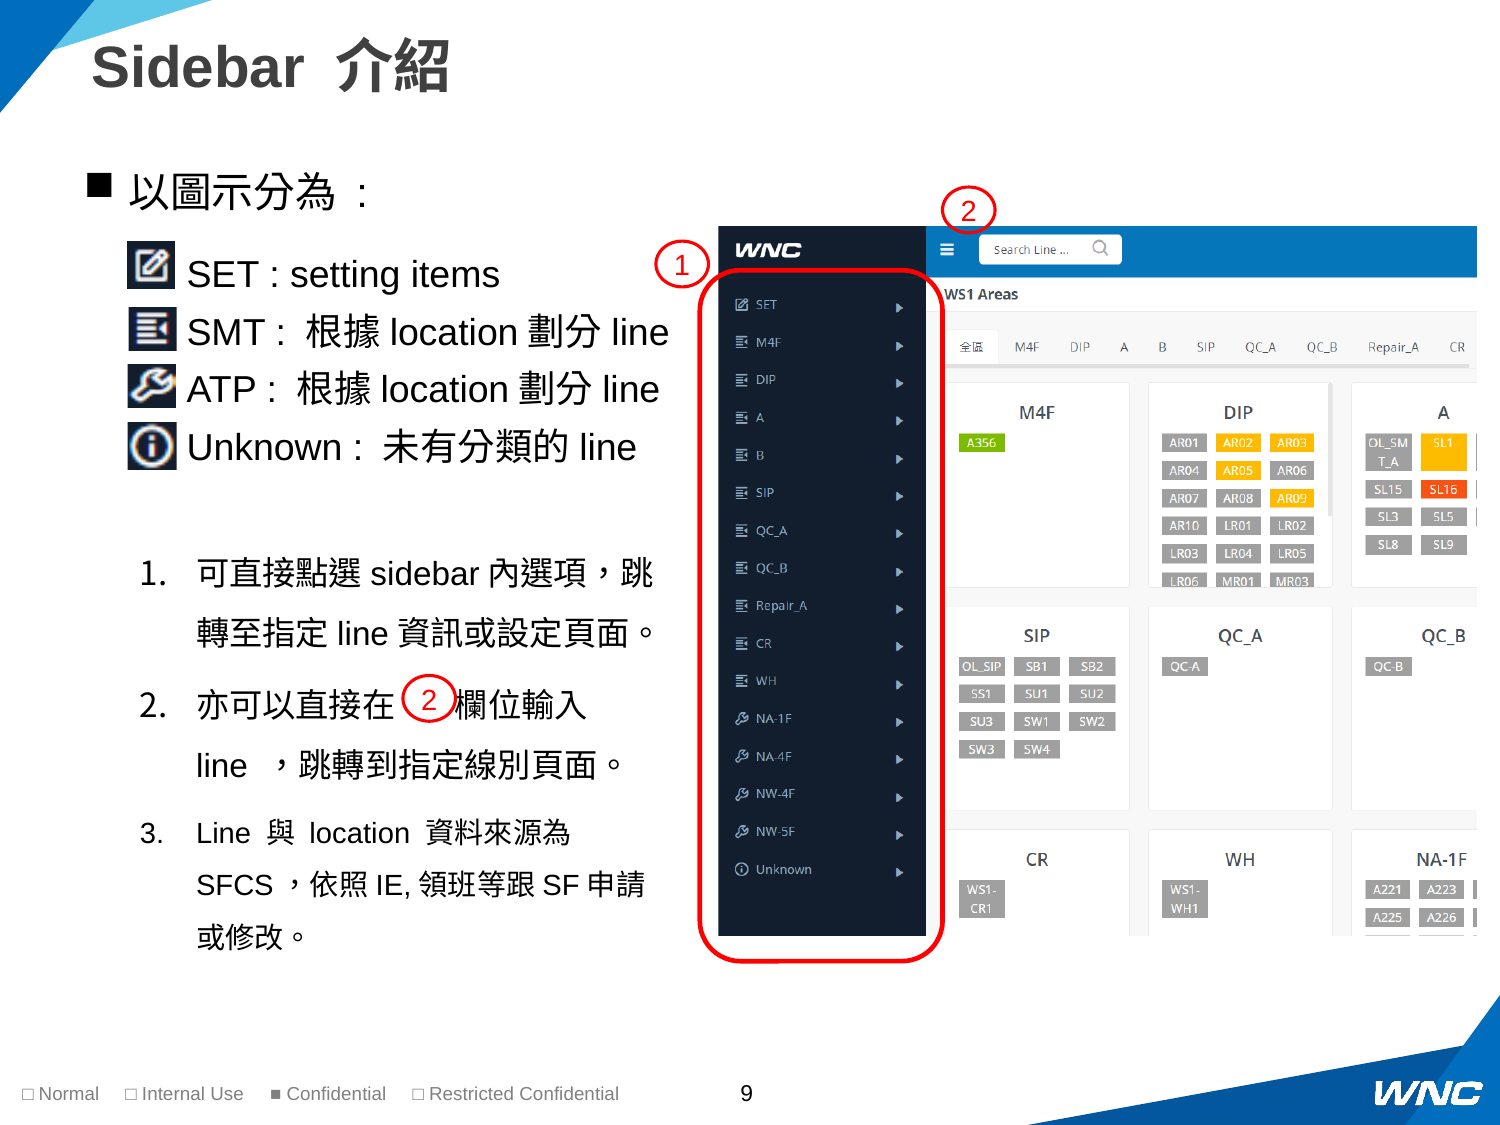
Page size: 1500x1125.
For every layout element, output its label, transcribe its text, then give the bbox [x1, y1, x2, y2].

picture [1363, 1069, 1494, 1117]
picture [127, 422, 177, 470]
picture [127, 240, 176, 289]
text_box 2 [402, 675, 456, 722]
picture [127, 363, 177, 408]
text_box 1 [655, 241, 694, 287]
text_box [699, 225, 1478, 962]
picture [128, 306, 177, 351]
list 可直接點選sidebar內選項，跳轉至指定line資訊或設定頁面。 亦可以直接在 欄位輸入line ，跳轉到指定線別頁面。 Line 與 location 資料來源為SFCS，依照IE,領班等跟SF申請或修改。 [79, 524, 681, 990]
text_box 2 [942, 187, 996, 224]
list 以圖示分為 : SET : setting items SMT : 根據location劃分line ATP : 根據location劃分line Unknown : 未有分類的line [68, 157, 1424, 490]
title Sidebar 介紹 [76, 29, 1424, 101]
